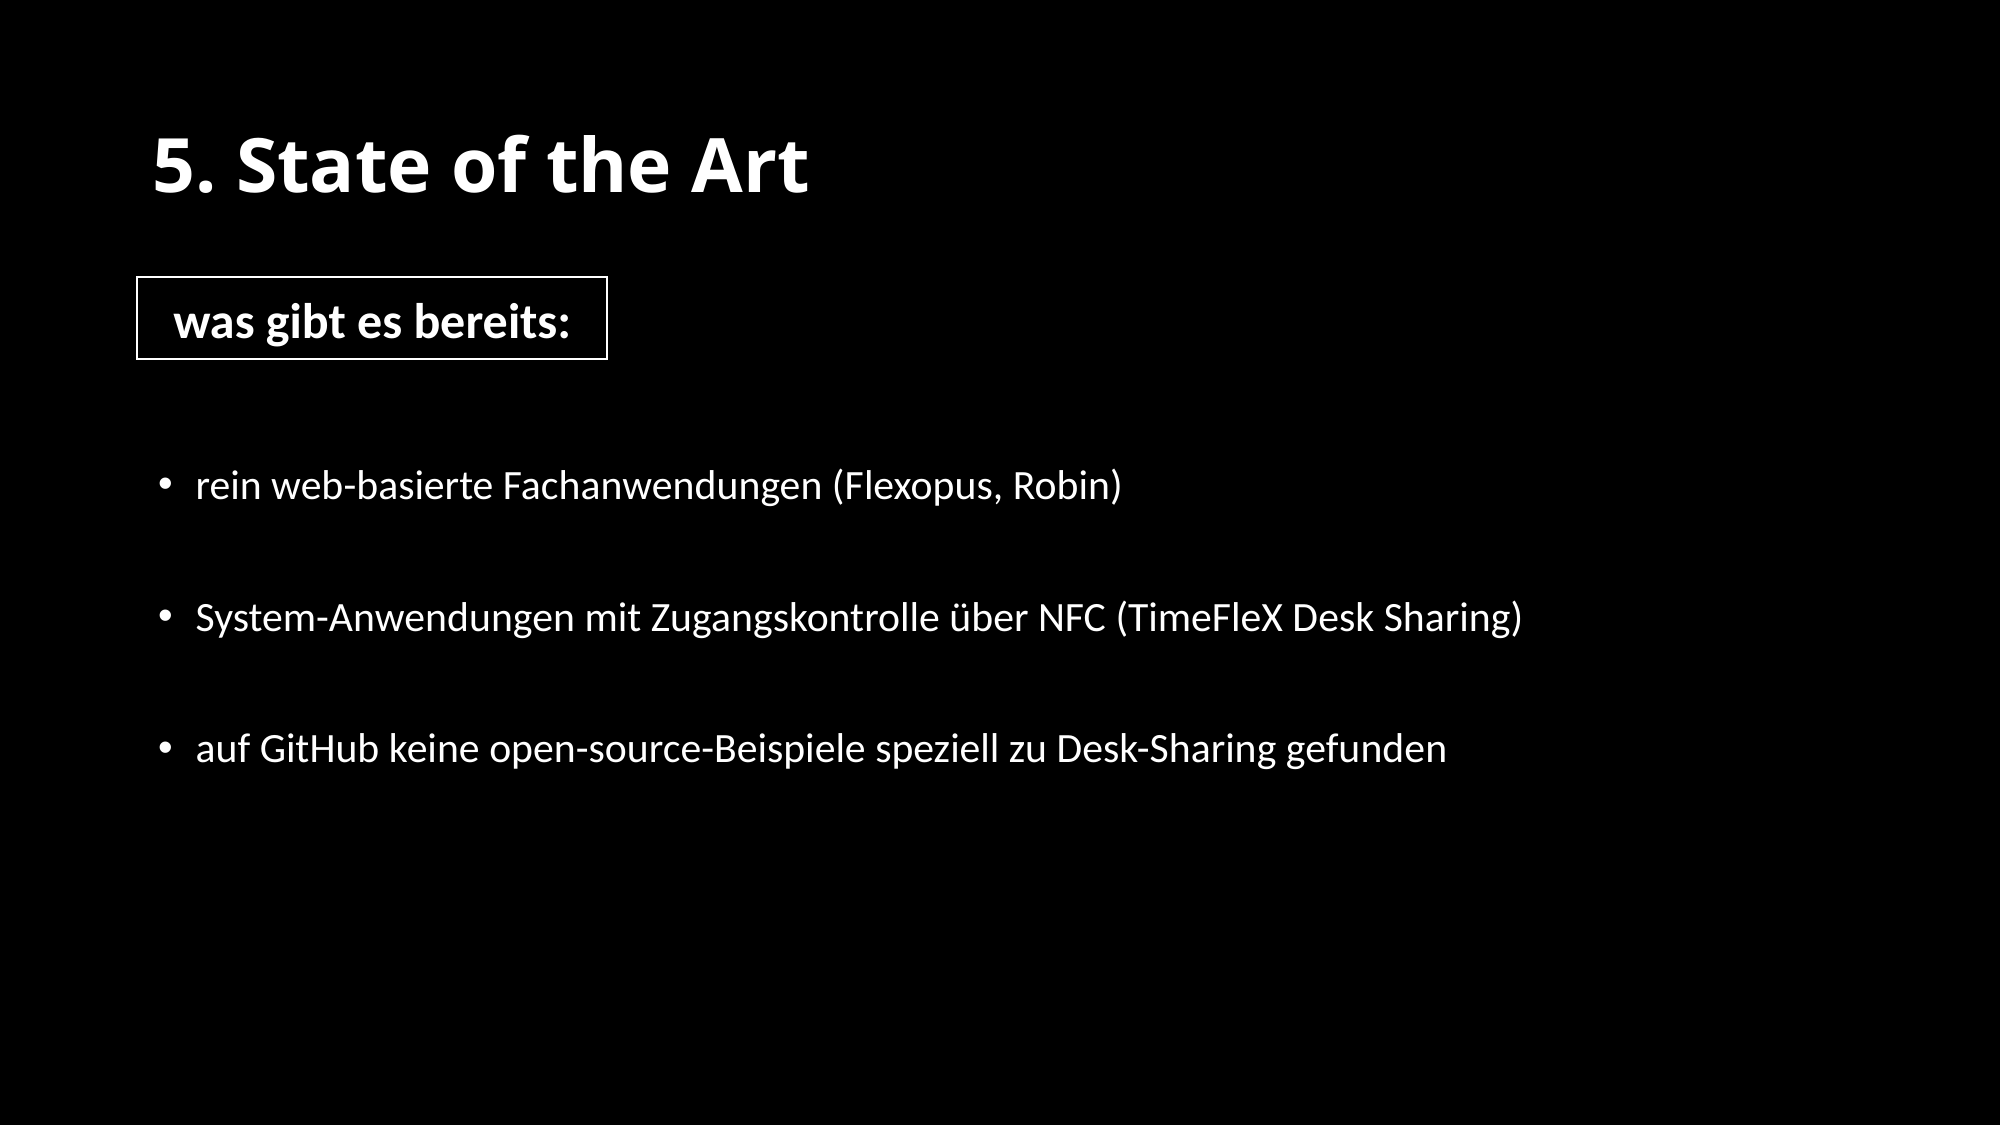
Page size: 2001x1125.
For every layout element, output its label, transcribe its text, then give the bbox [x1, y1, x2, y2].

list rein web-basierte Fachanwendungen (Flexopus, Robin) System-Anwendungen mit Zugangskontrolle über NFC (TimeFleX Desk Sharing) auf GitHub keine open-source-Beispiele speziell zu Desk-Sharing gefunden [143, 455, 1857, 879]
title 5. State of the Art [137, 59, 1863, 278]
text_box was gibt es bereits: [136, 276, 608, 360]
